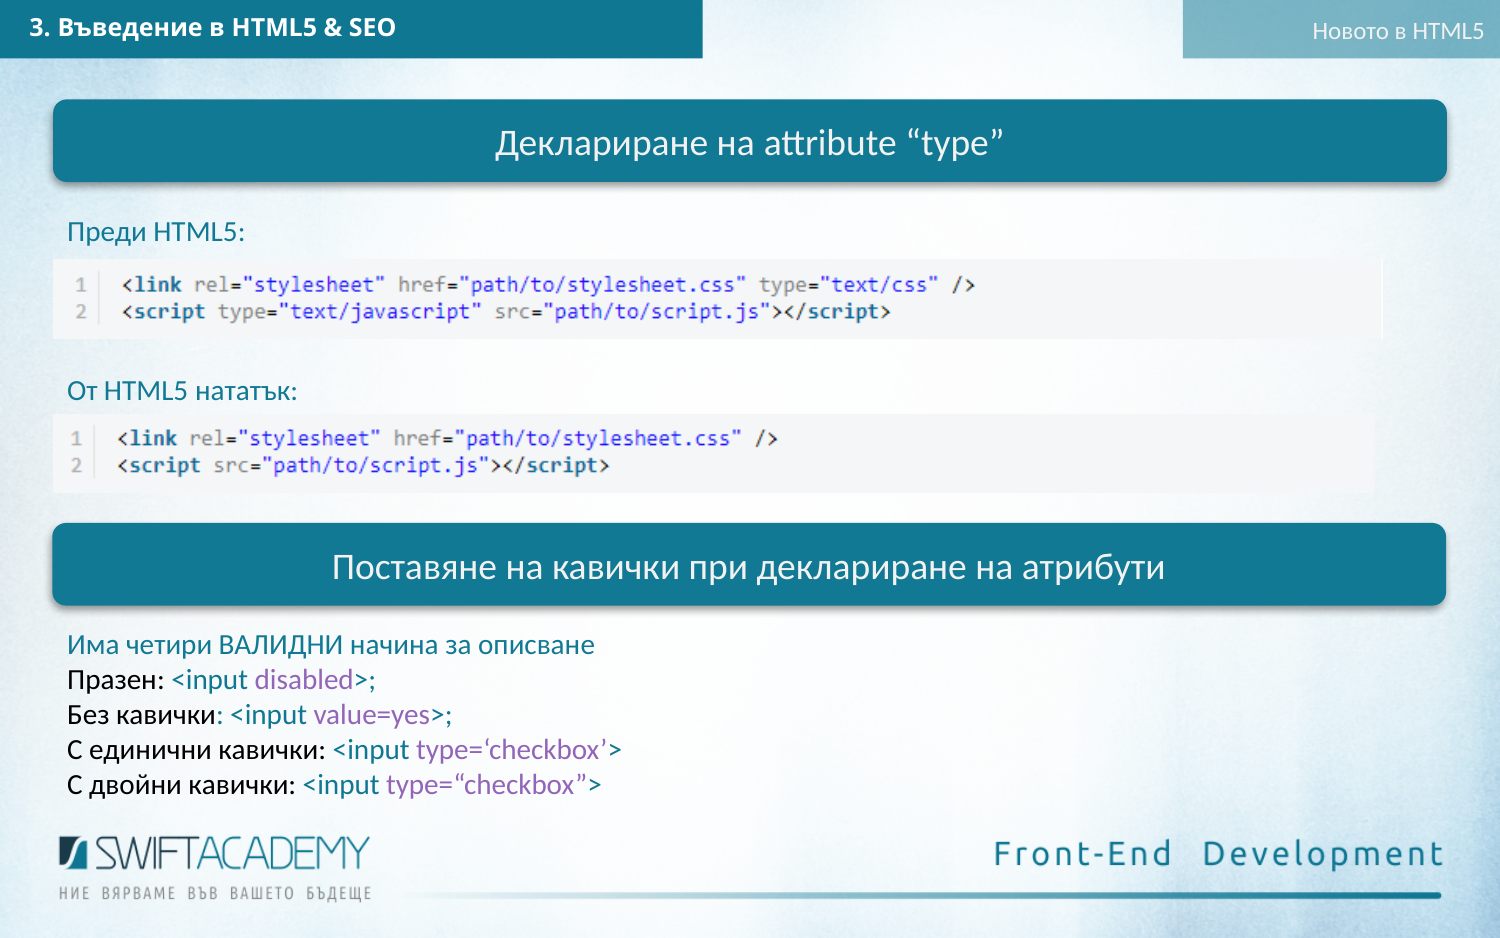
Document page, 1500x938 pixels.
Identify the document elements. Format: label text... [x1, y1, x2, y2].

text_box [1182, 0, 1500, 59]
text_box Поставяне на кавички при деклариране на атрибути [51, 521, 1448, 607]
text_box [0, 0, 704, 59]
text_box Преди HTML5: [52, 204, 1447, 255]
text_box От HTML5 нататък: [52, 363, 1447, 414]
text_box 3. Въведение в HTML5 & SEO [14, 4, 691, 49]
text_box Новото в HTML5 [1297, 7, 1500, 82]
text_box Деклариране на attribute “type” [52, 98, 1449, 184]
text_box Има четири ВАЛИДНИ начина за описване Празен: <input disabled>; Без кавички: <input value=yes>; С единични кавички: <input type=‘checkbox’> С двойни кавички: <input type=“checkbox”> [52, 583, 1431, 843]
picture [0, 0, 1500, 938]
